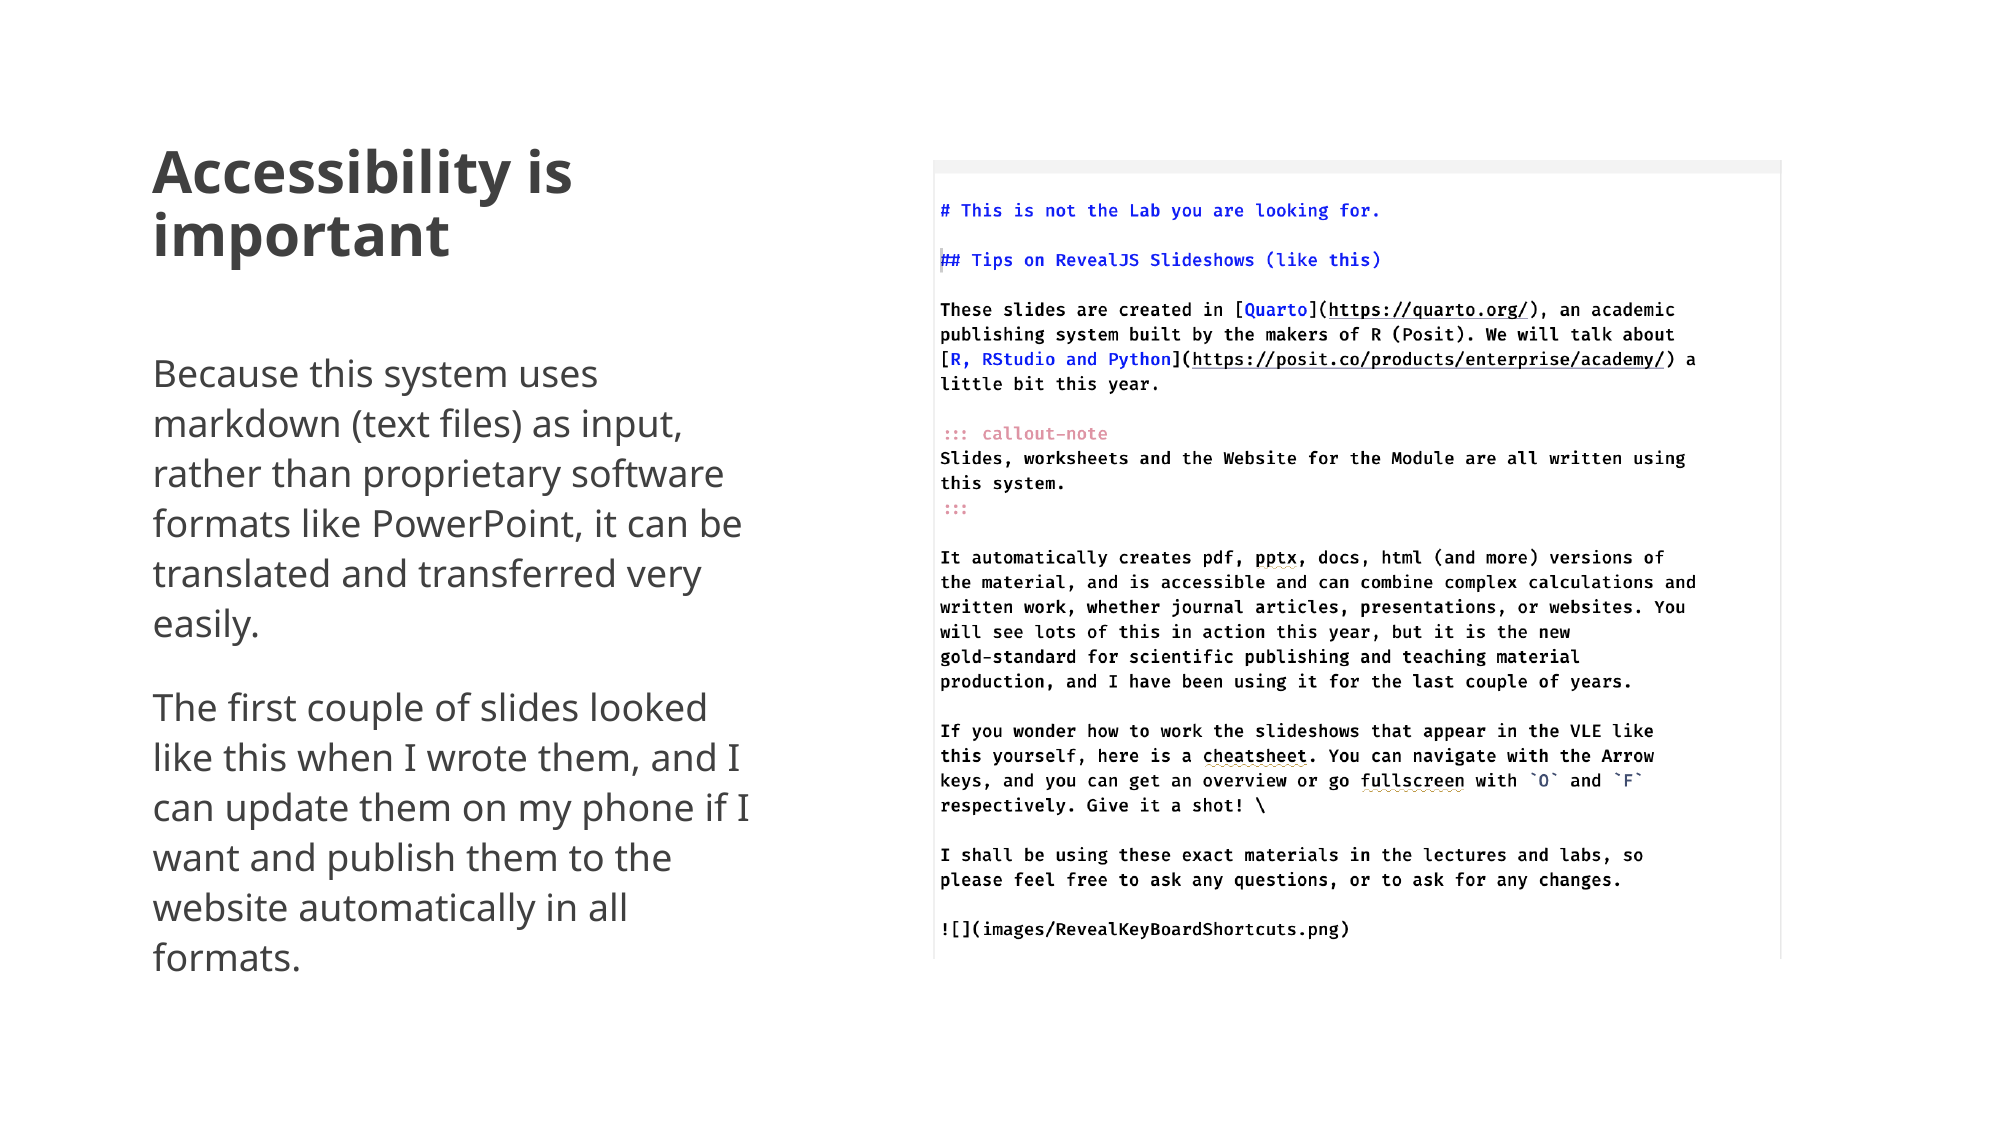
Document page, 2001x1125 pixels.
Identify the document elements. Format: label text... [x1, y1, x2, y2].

list Because this system uses markdown (text files) as input, rather than proprietary software formats like PowerPoint, it can be translated and transferred very easily. The first couple of slides looked like this when I wrote them, and I can update them on my phone if I want and publish them to the website automatically in all formats. [137, 337, 783, 963]
title Accessibility is important [137, 75, 783, 337]
picture [933, 160, 1782, 959]
